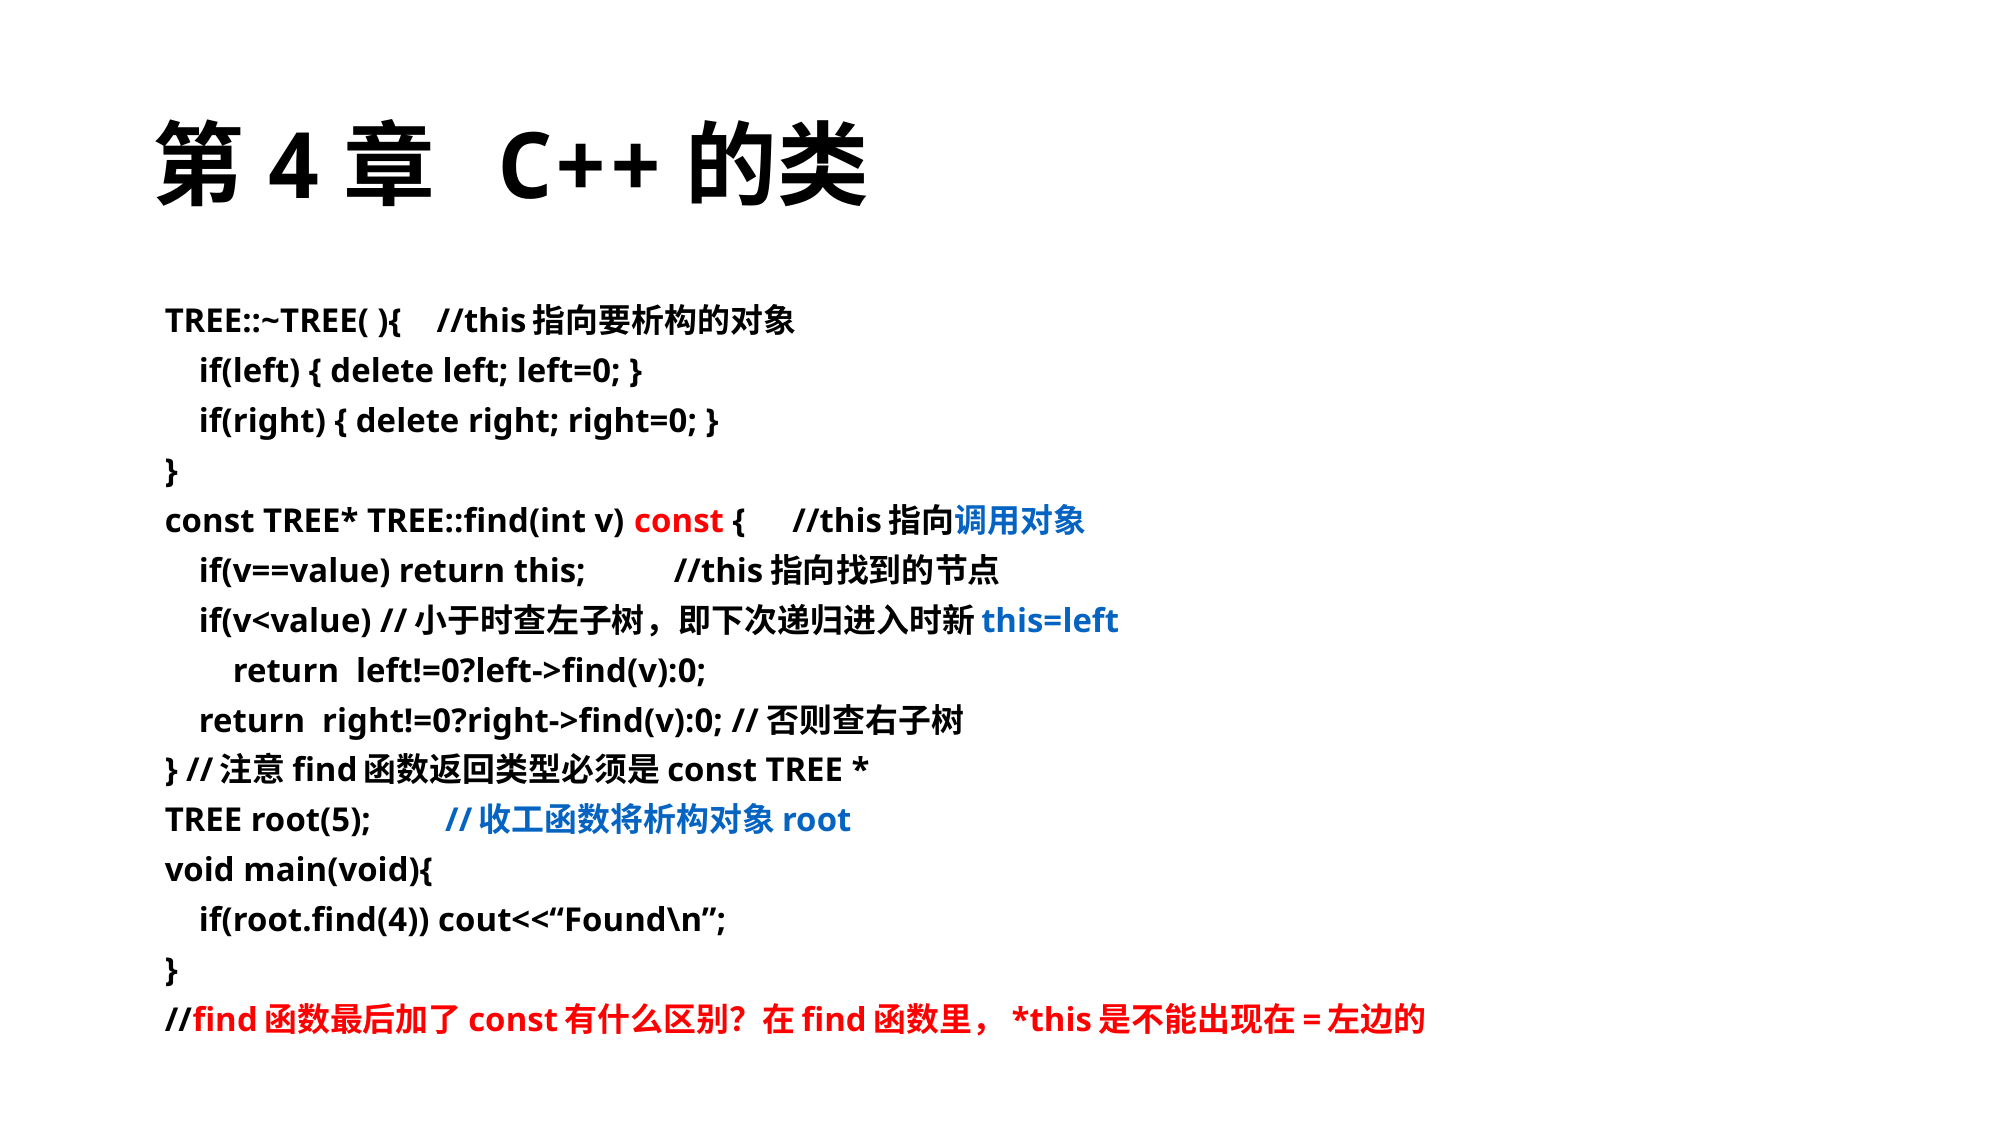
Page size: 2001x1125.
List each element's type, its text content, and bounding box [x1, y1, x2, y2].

text_box TREE::~TREE( ){ //this指向要析构的对象 if(left) { delete left; left=0; } if(right) { delete right; right=0; } } const TREE* TREE::find(int v) const { //this指向调用对象 if(v==value) return this; //this指向找到的节点 if(v<value) //小于时查左子树，即下次递归进入时新this=left return left!=0?left->find(v):0; return right!=0?right->find(v):0; //否则查右子树 } //注意find函数返回类型必须是const TREE * TREE root(5); //收工函数将析构对象root void main(void){ if(root.find(4)) cout<<“Found\n”; } //find函数最后加了const有什么区别？在find函数里，*this是不能出现在=左边的 [149, 297, 1668, 1048]
title 第4章 C++的类 [137, 59, 1863, 278]
